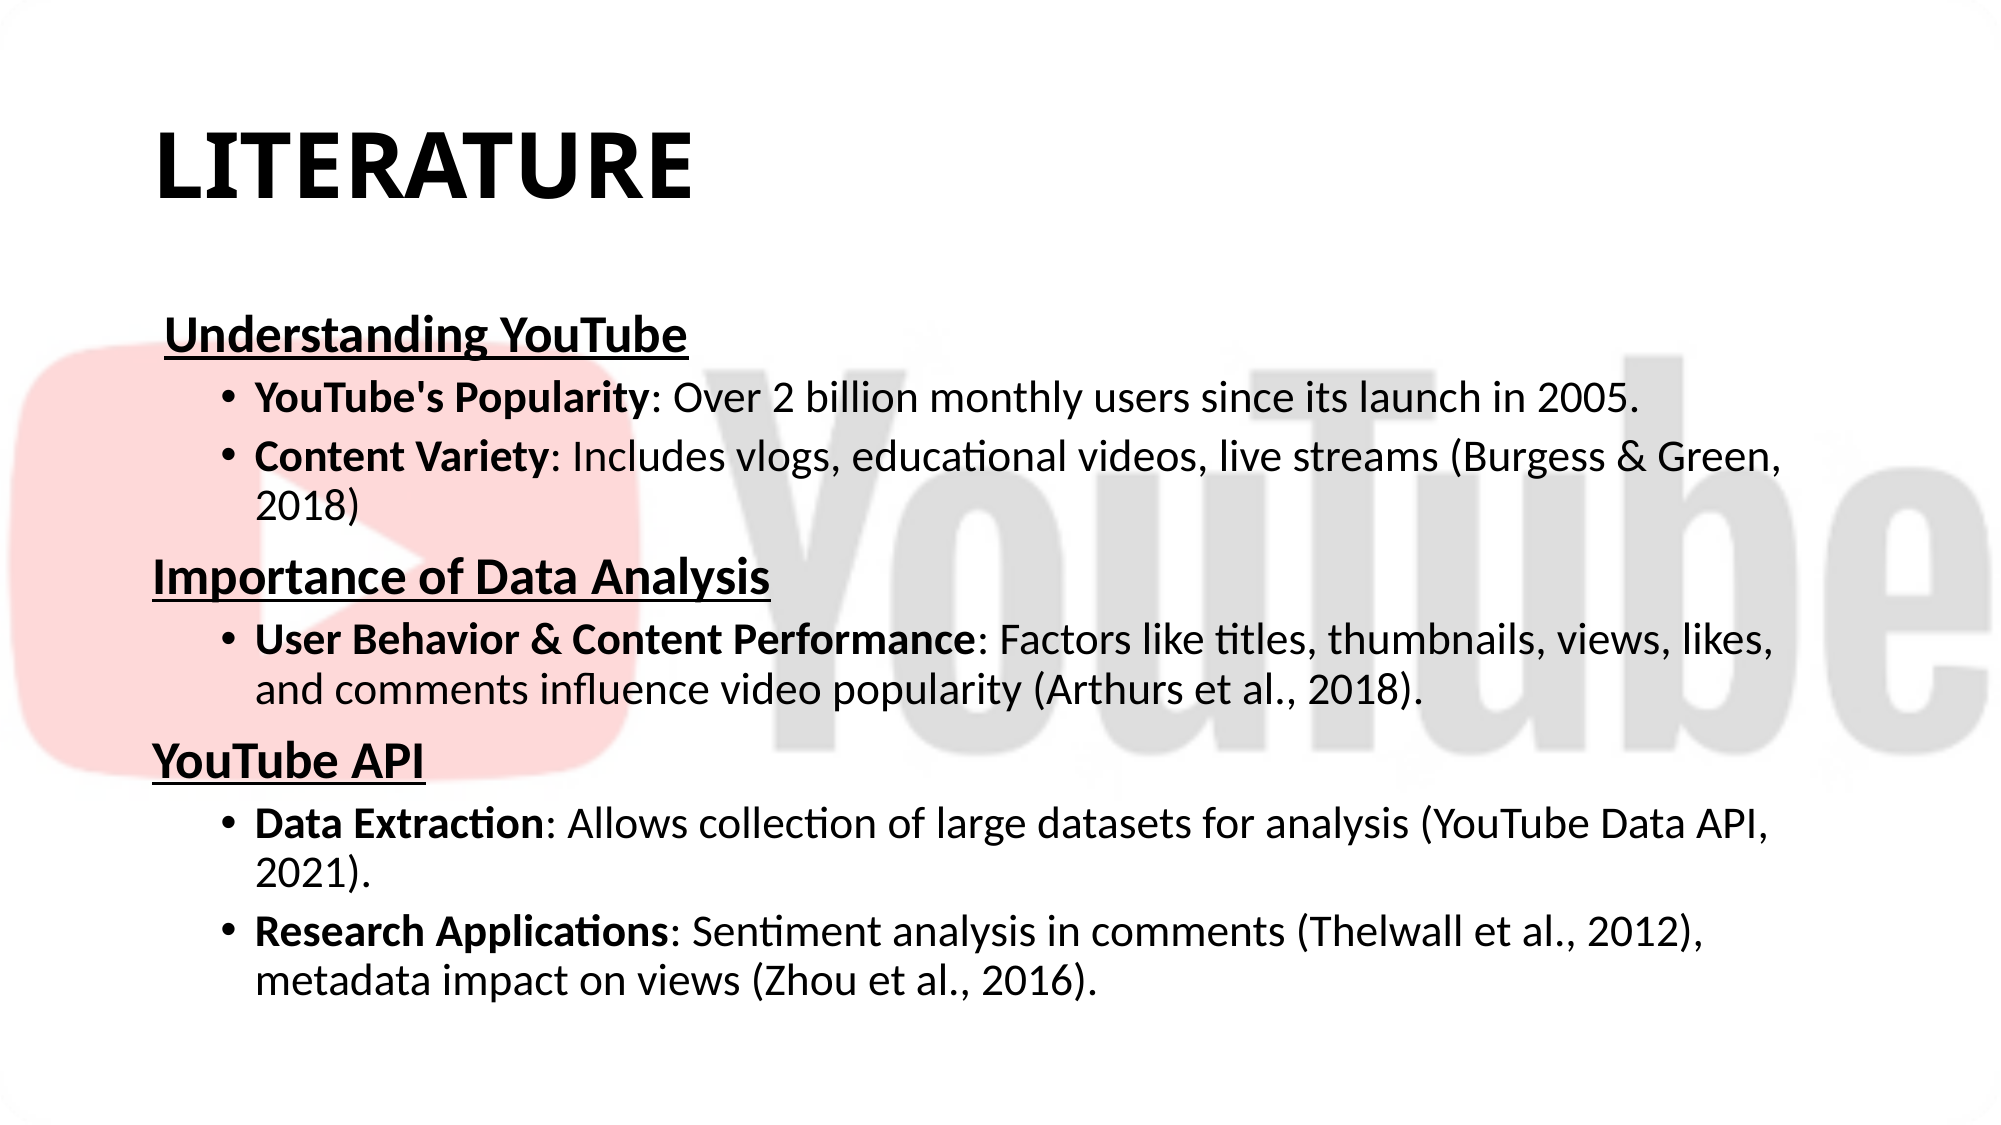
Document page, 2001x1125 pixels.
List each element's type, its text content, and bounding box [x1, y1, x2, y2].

title LITERATURE [137, 59, 1863, 278]
list Understanding YouTube YouTube's Popularity: Over 2 billion monthly users since its launch in 2005. Content Variety: Includes vlogs, educational videos, live streams (Burgess & Green, 2018) Importance of Data Analysis User Behavior & Content Performance: Factors like titles, thumbnails, views, likes, and comments influence video popularity (Arthurs et al., 2018). YouTube API Data Extraction: Allows collection of large datasets for analysis (YouTube Data API, 2021). Research Applications: Sentiment analysis in comments (Thelwall et al., 2012), metadata impact on views (Zhou et al., 2016). [137, 299, 1863, 1014]
